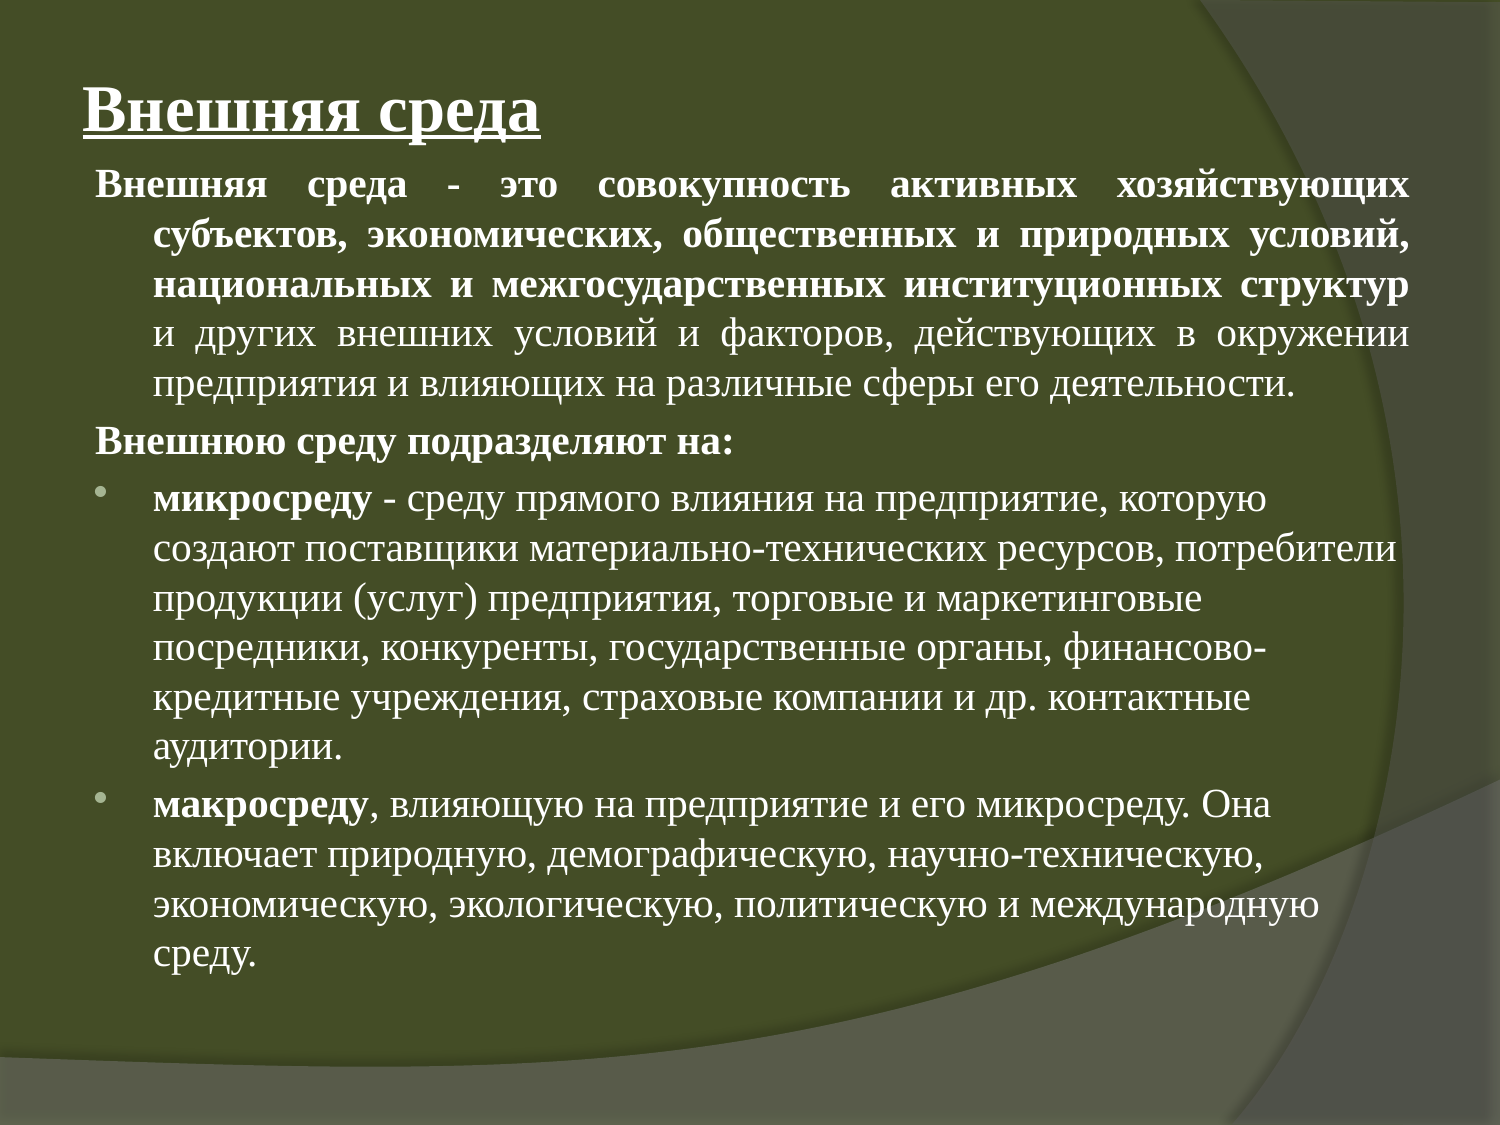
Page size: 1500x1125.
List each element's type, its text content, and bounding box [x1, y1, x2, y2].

list Внешняя среда - это совокупность активных хозяйствующих субъектов, экономических, общественных и природных условий, национальных и межгосударственных институционных структур и других внешних условий и факторов, действующих в окружении предприятия и влияющих на различные сферы его деятельности. Внешнюю среду подразделяют на: микросреду - среду прямого влияния на предприятие, которую создают поставщики материально-технических ресурсов, потребители продукции (услуг) предприятия, торговые и маркетинговые посредники, конкуренты, государственные органы, финансово-кредитные учреждения, страховые компании и др. контактные аудитории. макросреду, влияющую на предприятие и его микросреду. Она включает природную, демографическую, научно-техническую, экономическую, экологическую, политическую и международную среду. [75, 149, 1425, 1005]
title Внешняя среда [75, 45, 1425, 149]
